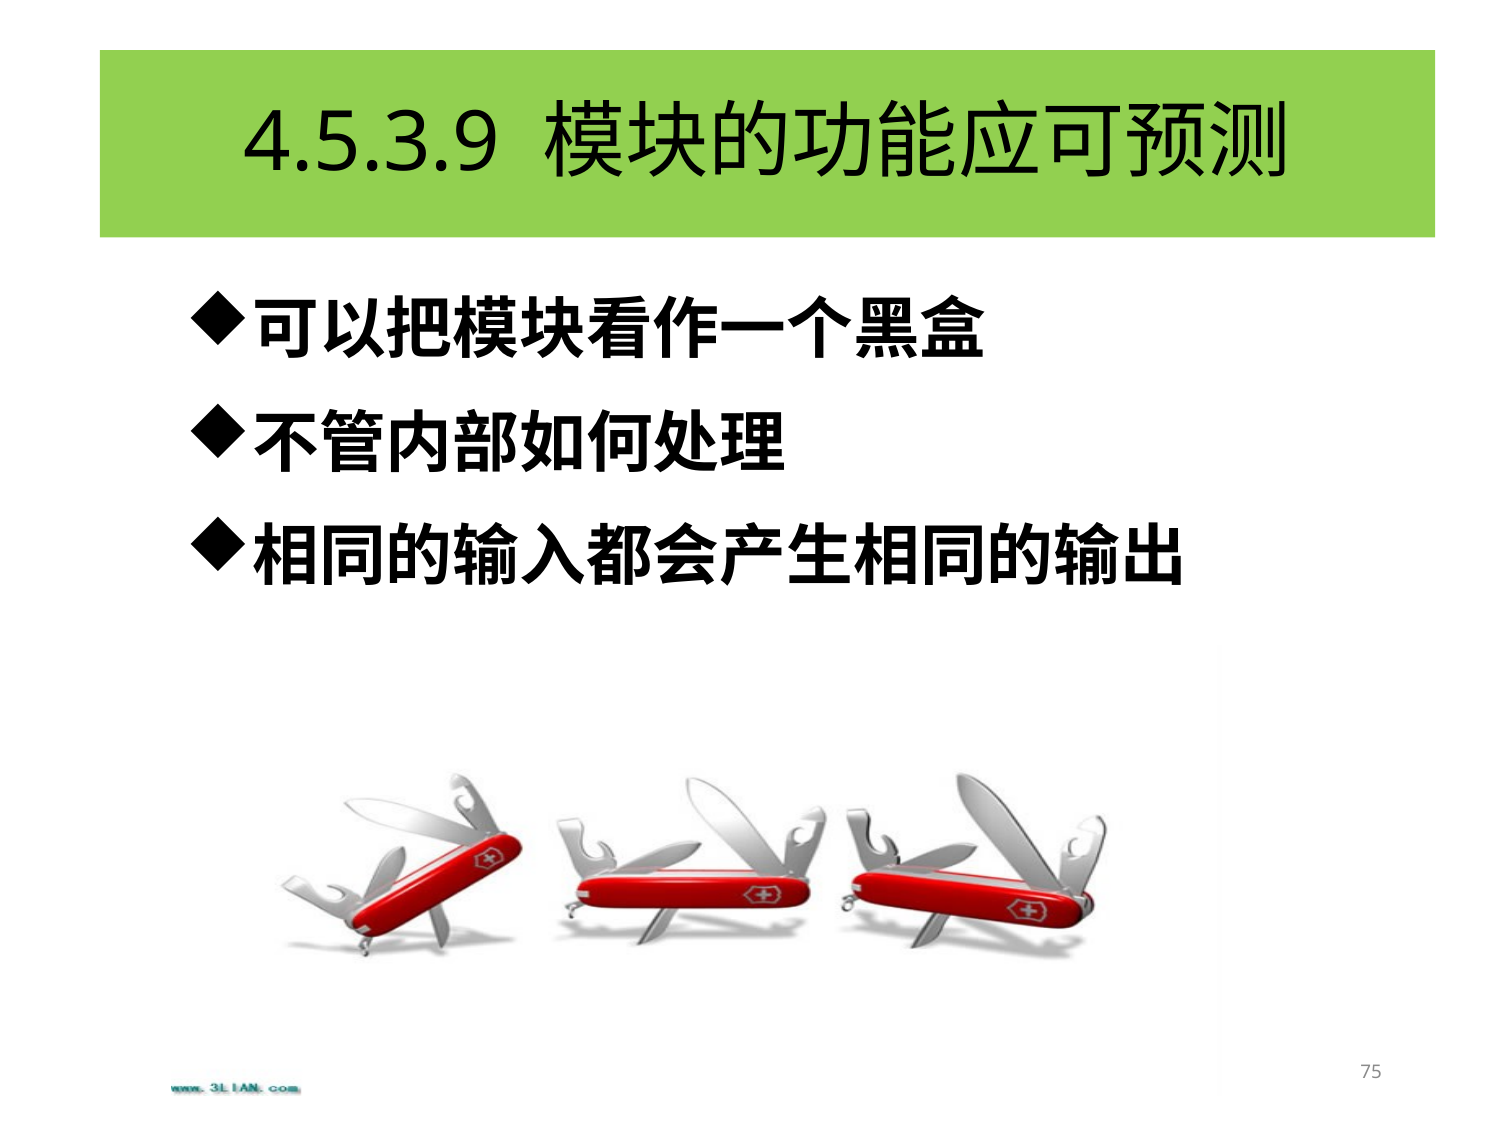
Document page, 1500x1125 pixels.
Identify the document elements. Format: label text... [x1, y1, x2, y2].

title 4.5.3.9 模块的功能应可预测 [99, 50, 1436, 238]
text_box 可以把模块看作一个黑盒 不管内部如何处理 相同的输入都会产生相同的输出 [171, 278, 1306, 601]
slide_number 75 [1059, 1042, 1397, 1103]
picture [170, 645, 1223, 1097]
